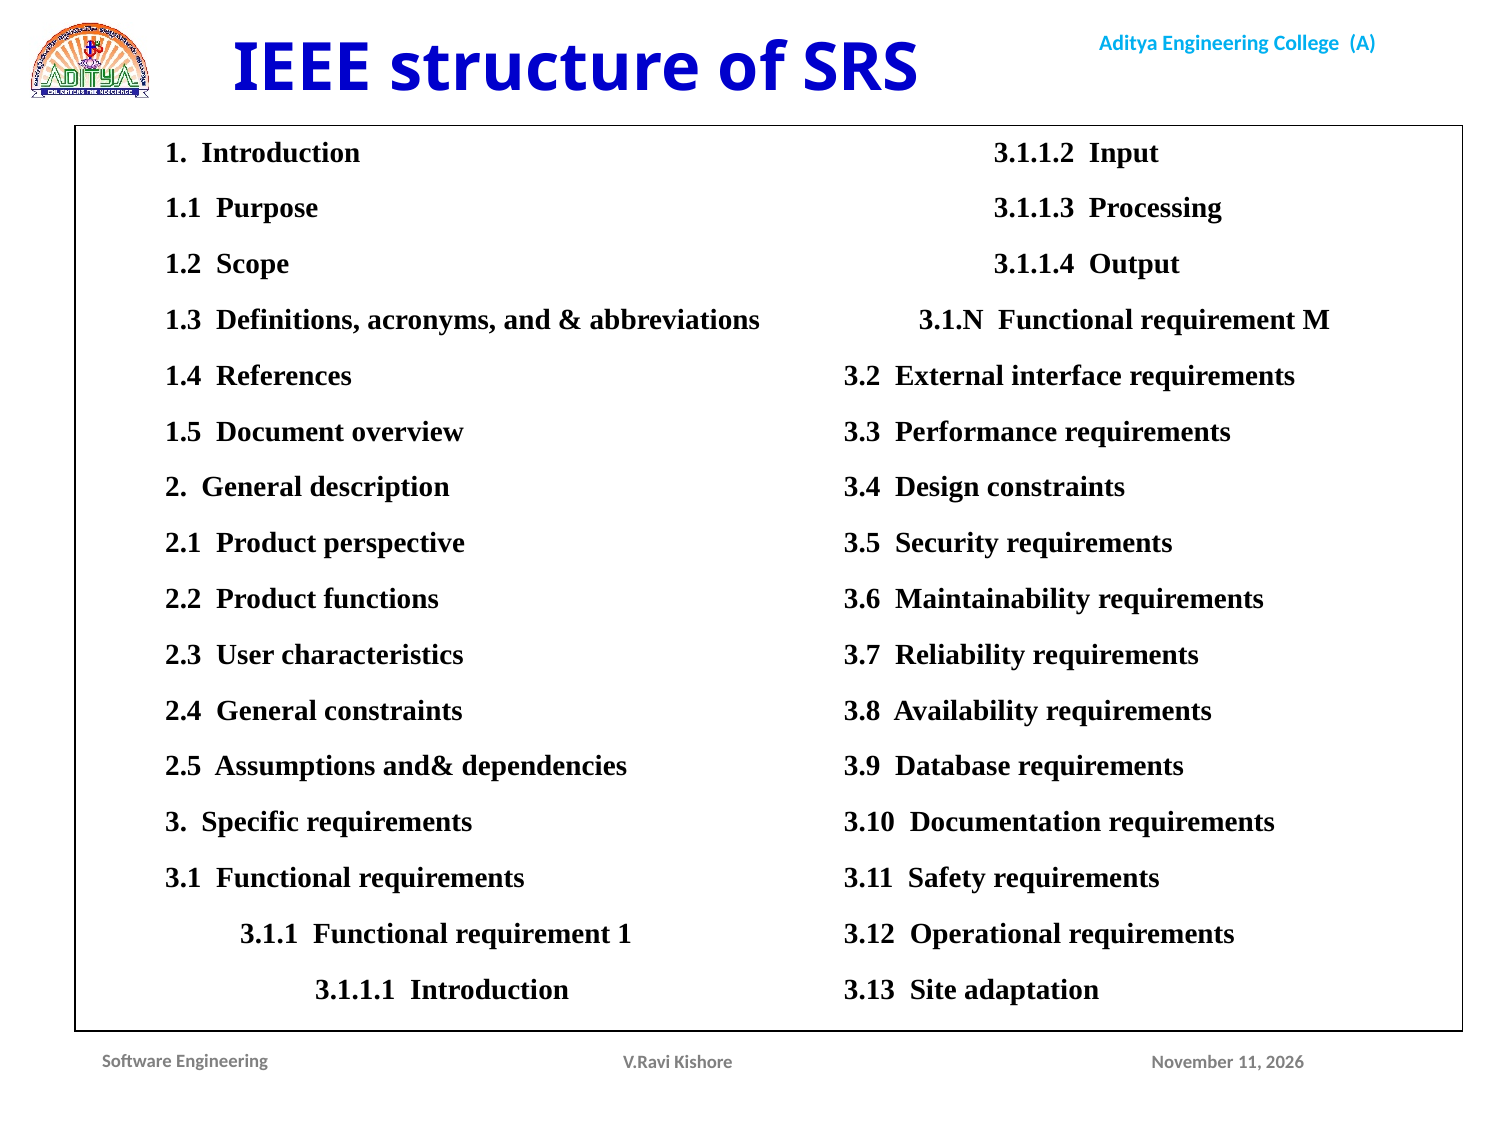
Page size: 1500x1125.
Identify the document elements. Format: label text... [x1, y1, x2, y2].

text_box 1. Introduction 1.1 Purpose 1.2 Scope 1.3 Definitions, acronyms, and & abbreviations 1.4 References 1.5 Document overview 2. General description 2.1 Product perspective 2.2 Product functions 2.3 User characteristics 2.4 General constraints 2.5 Assumptions and& dependencies 3. Specific requirements 3.1 Functional requirements 3.1.1 Functional requirement 1 3.1.1.1 Introduction 3.1.1.2 Input 3.1.1.3 Processing 3.1.1.4 Output 3.1.N Functional requirement M 3.2 External interface requirements 3.3 Performance requirements 3.4 Design constraints 3.5 Security requirements 3.6 Maintainability requirements 3.7 Reliability requirements 3.8 Availability requirements 3.9 Database requirements 3.10 Documentation requirements 3.11 Safety requirements 3.12 Operational requirements 3.13 Site adaptation [75, 125, 1463, 1032]
picture [29, 22, 68, 98]
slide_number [1136, 1032, 1396, 1092]
title IEEE structure of SRS [68, 0, 1363, 218]
footer V.Ravi Kishore [509, 1032, 847, 1092]
